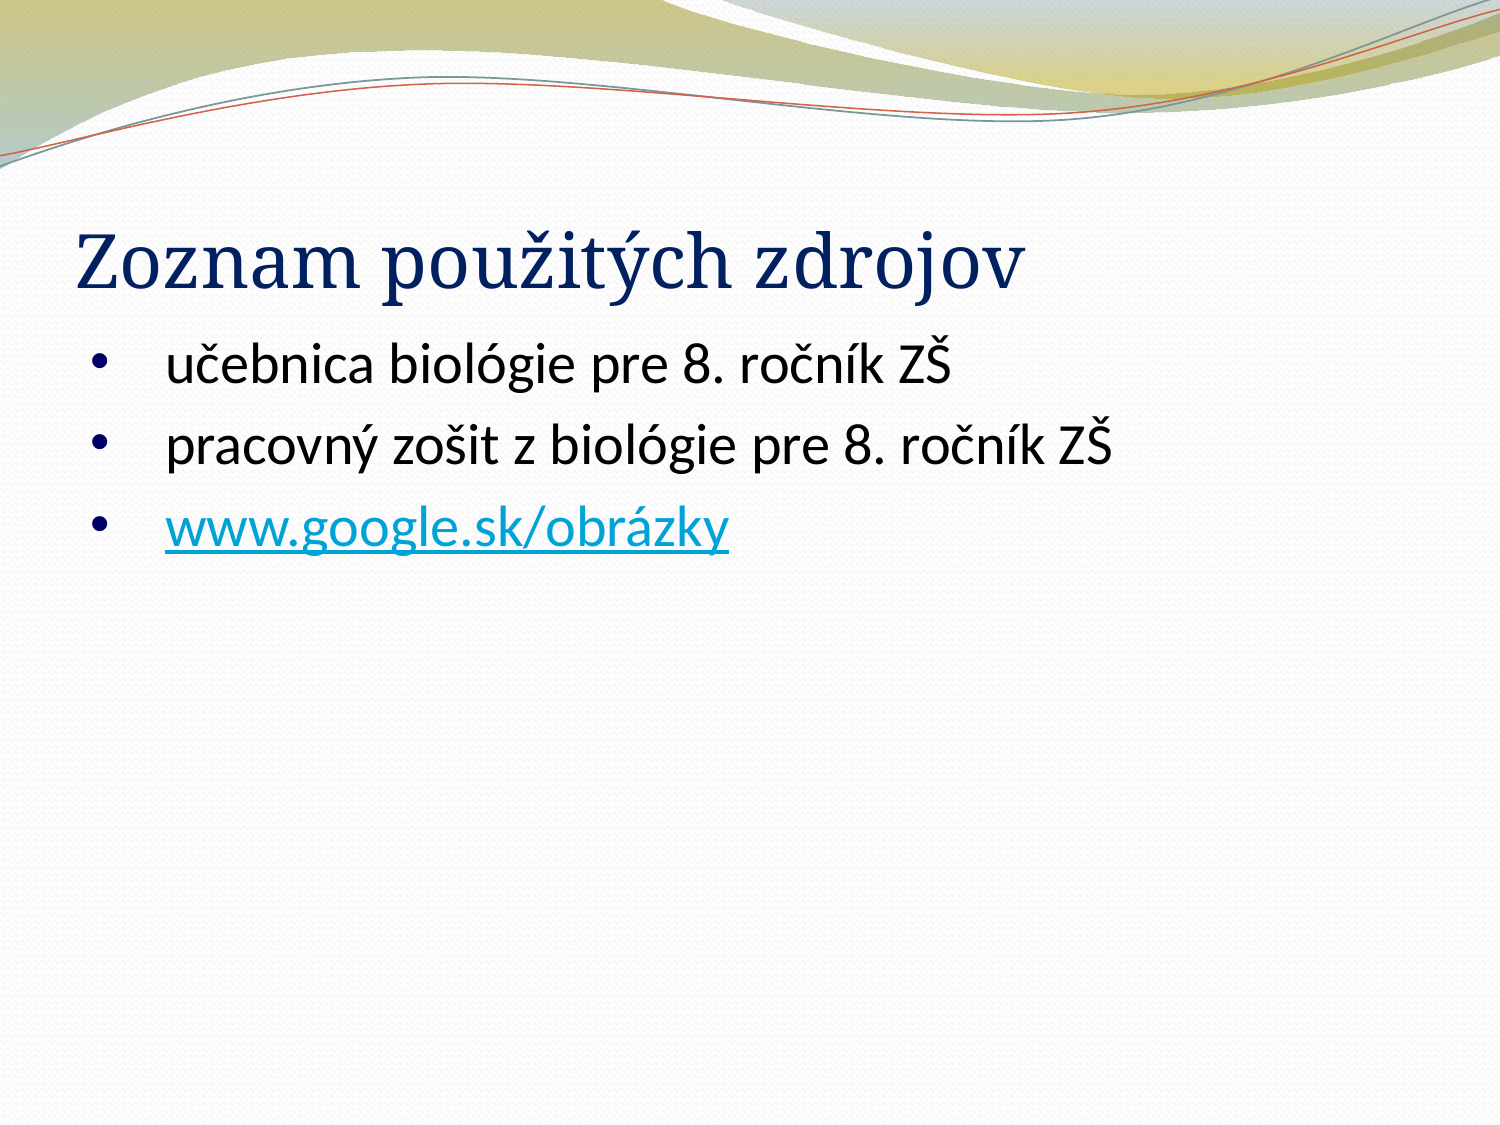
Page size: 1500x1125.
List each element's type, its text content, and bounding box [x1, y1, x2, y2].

list učebnica biológie pre 8. ročník ZŠ pracovný zošit z biológie pre 8. ročník ZŠ www.google.sk/obrázky [75, 317, 1425, 1038]
title Zoznam použitých zdrojov [75, 115, 1425, 304]
